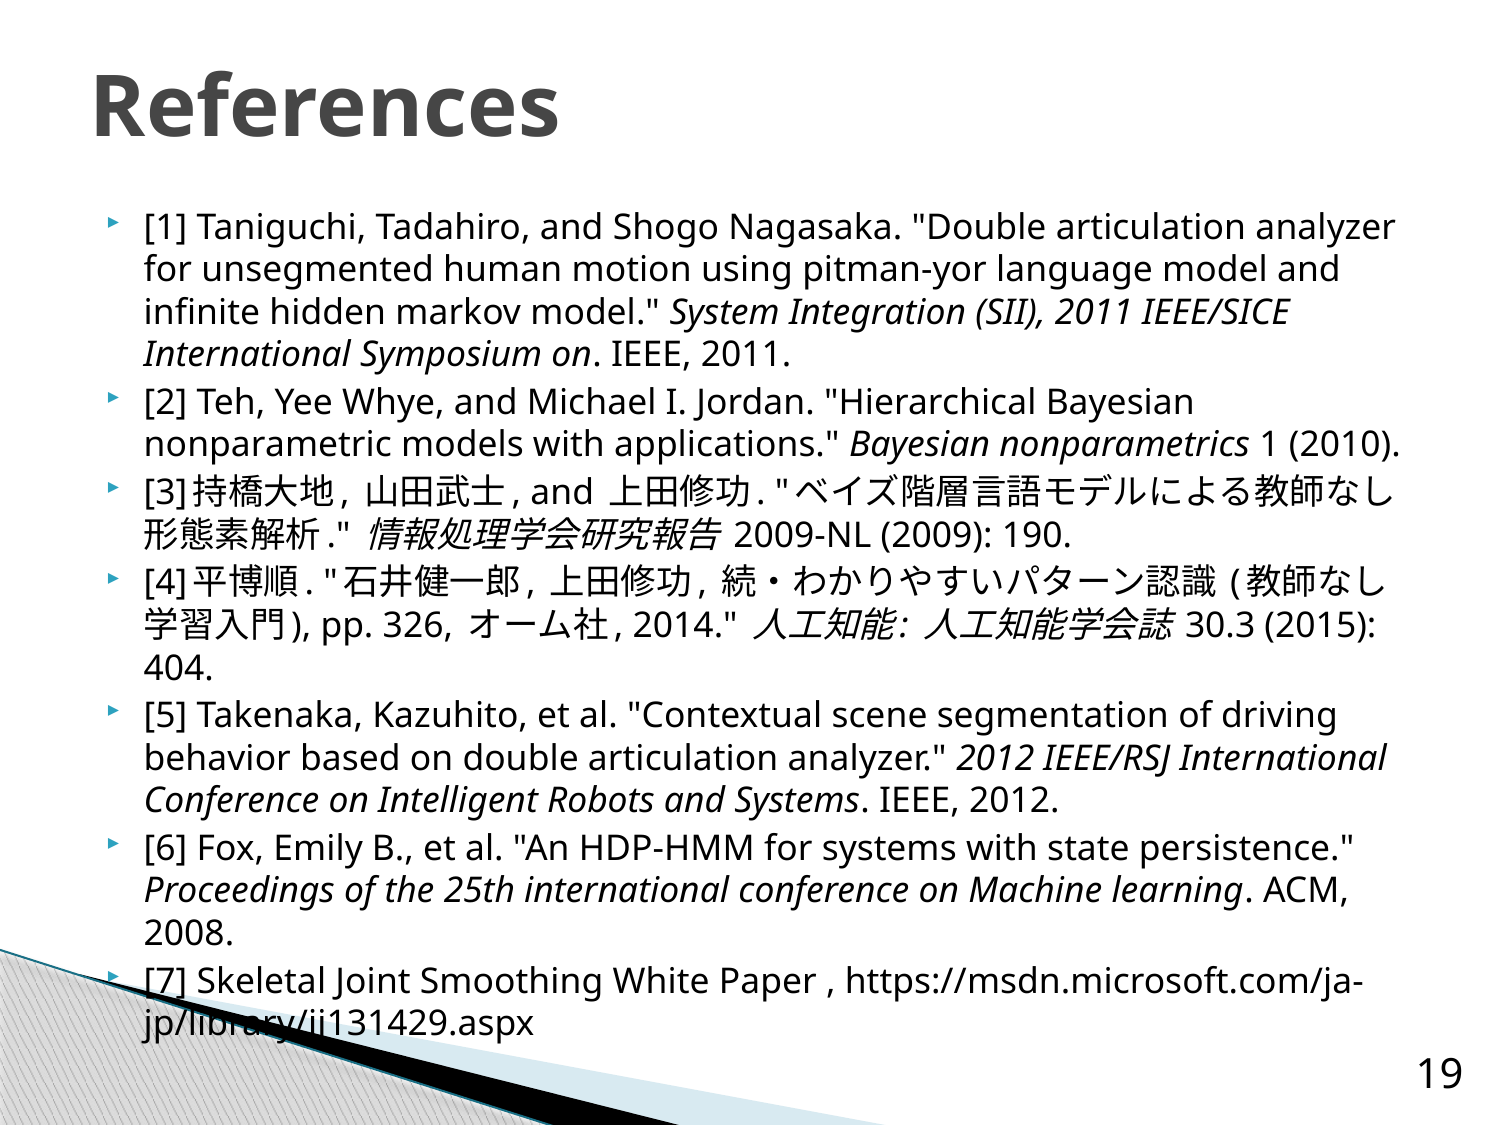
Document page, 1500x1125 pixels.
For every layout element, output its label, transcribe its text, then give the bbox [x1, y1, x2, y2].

title References [75, 8, 1425, 197]
slide_number 19 [1364, 1051, 1479, 1112]
list [1] Taniguchi, Tadahiro, and Shogo Nagasaka. "Double articulation analyzer for unsegmented human motion using pitman-yor language model and infinite hidden markov model." System Integration (SII), 2011 IEEE/SICE International Symposium on. IEEE, 2011. [2] Teh, Yee Whye, and Michael I. Jordan. "Hierarchical Bayesian nonparametric models with applications." Bayesian nonparametrics 1 (2010). [3]持橋大地, 山田武士, and 上田修功. "ベイズ階層言語モデルによる教師なし形態素解析." 情報処理学会研究報告 2009-NL (2009): 190. [4]平博順. "石井健一郎, 上田修功, 続・わかりやすいパターン認識 (教師なし学習入門), pp. 326, オーム社, 2014." 人工知能: 人工知能学会誌 30.3 (2015): 404. [5] Takenaka, Kazuhito, et al. "Contextual scene segmentation of driving behavior based on double articulation analyzer." 2012 IEEE/RSJ International Conference on Intelligent Robots and Systems. IEEE, 2012. [6] Fox, Emily B., et al. "An HDP-HMM for systems with state persistence." Proceedings of the 25th international conference on Machine learning. ACM, 2008. [7] Skeletal Joint Smoothing White Paper , https://msdn.microsoft.com/ja-jp/library/jj131429.aspx [75, 197, 1425, 1052]
